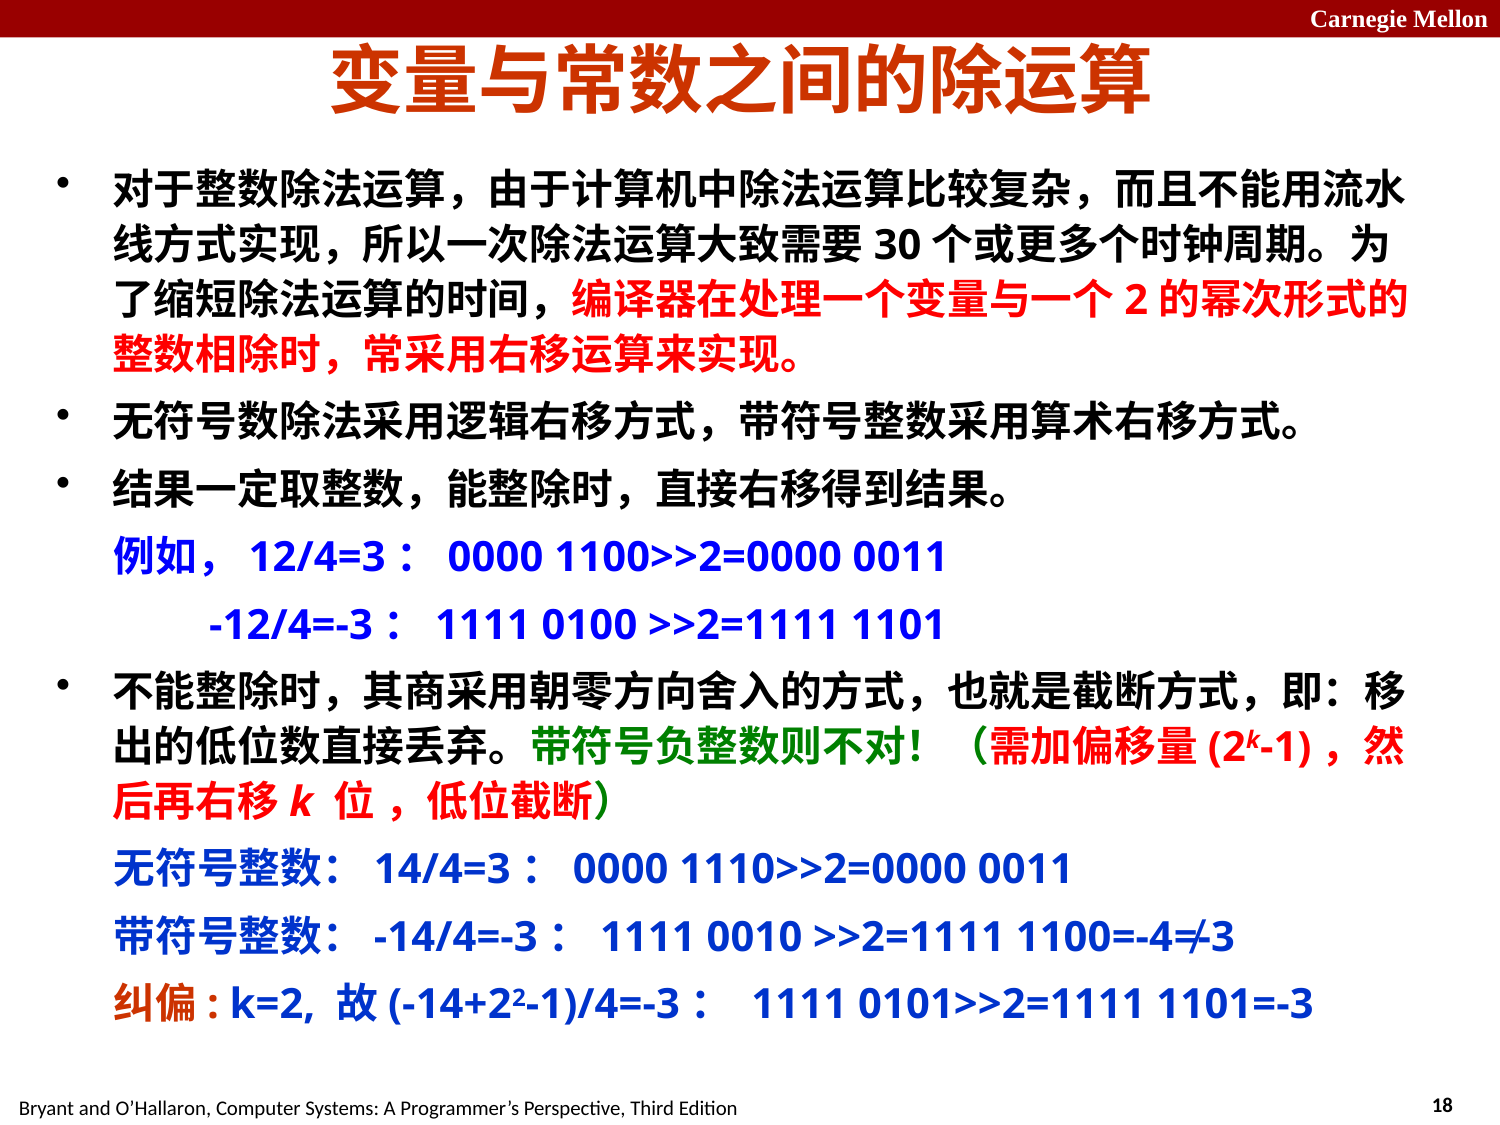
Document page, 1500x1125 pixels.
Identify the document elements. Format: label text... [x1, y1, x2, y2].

text_box 变量与常数之间的除运算 [74, 31, 1425, 124]
text_box 对于整数除法运算，由于计算机中除法运算比较复杂，而且不能用流水线方式实现，所以一次除法运算大致需要30个或更多个时钟周期。为了缩短除法运算的时间，编译器在处理一个变量与一个2的幂次形式的整数相除时，常采用右移运算来实现。 无符号数除法采用逻辑右移方式，带符号整数采用算术右移方式。 结果一定取整数，能整除时，直接右移得到结果。 例如，12/4=3：0000 1100>>2=0000 0011 -12/4=-3：1111 0100 >>2=1111 1101 不能整除时，其商采用朝零方向舍入的方式，也就是截断方式，即：移出的低位数直接丢弃。带符号负整数则不对！（需加偏移量(2k-1)，然后再右移k 位 ，低位截断） 无符号整数：14/4=3：0000 1110>>2=0000 0011 带符号整数：-14/4=-3：1111 0010 >>2=1111 1100=-4≠-3 纠偏: k=2, 故(-14+22-1)/4=-3： 1111 0101>>2=1111 1101=-3 [41, 149, 1429, 1088]
